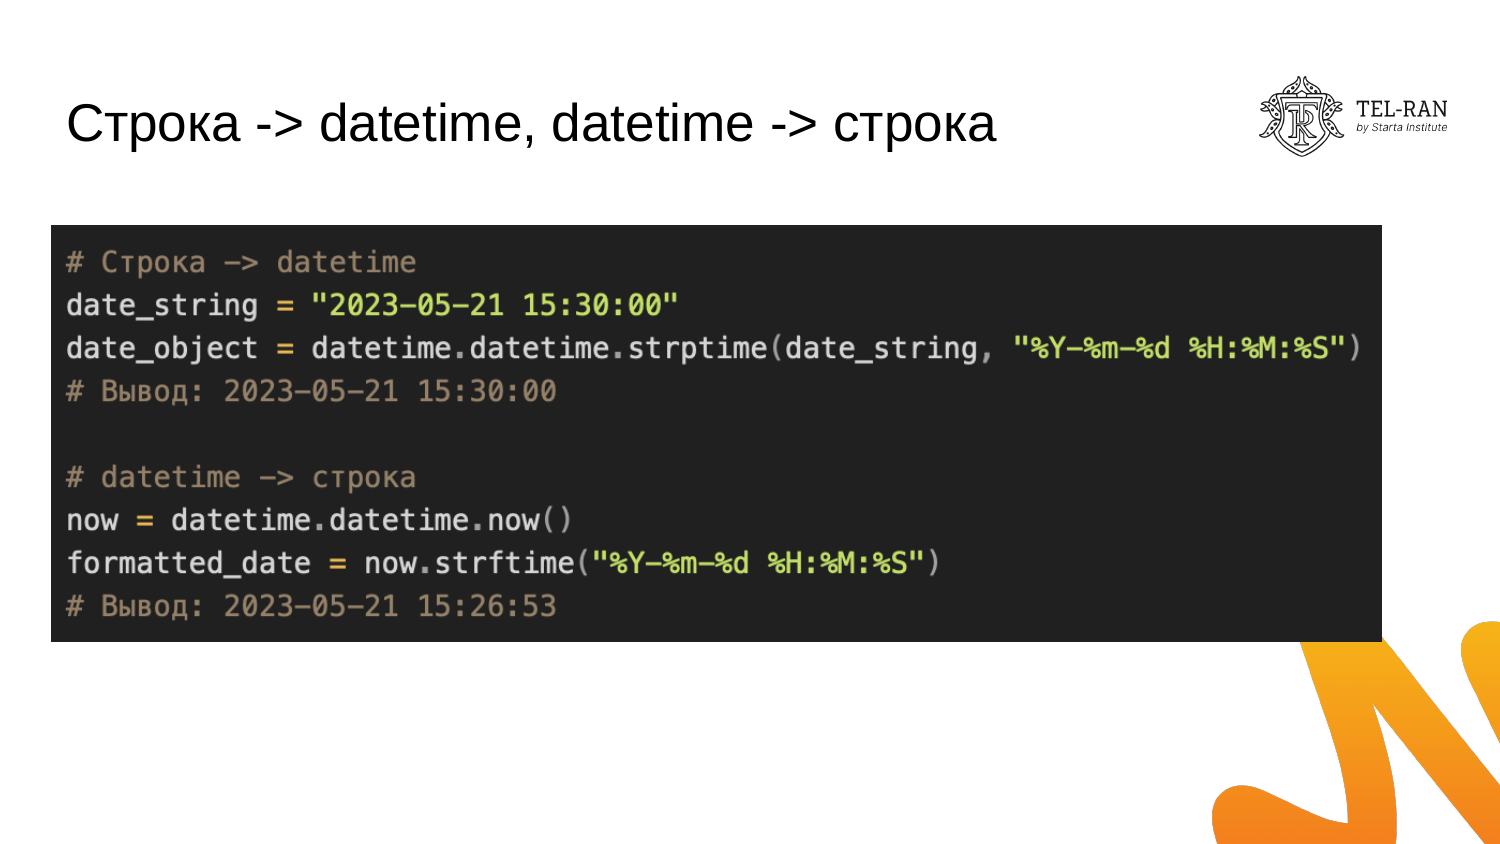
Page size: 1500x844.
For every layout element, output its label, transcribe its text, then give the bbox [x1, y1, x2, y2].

title Cтрока -> datetime, datetime -> строка [51, 72, 1449, 167]
picture [50, 225, 1500, 844]
picture [1259, 76, 1447, 157]
